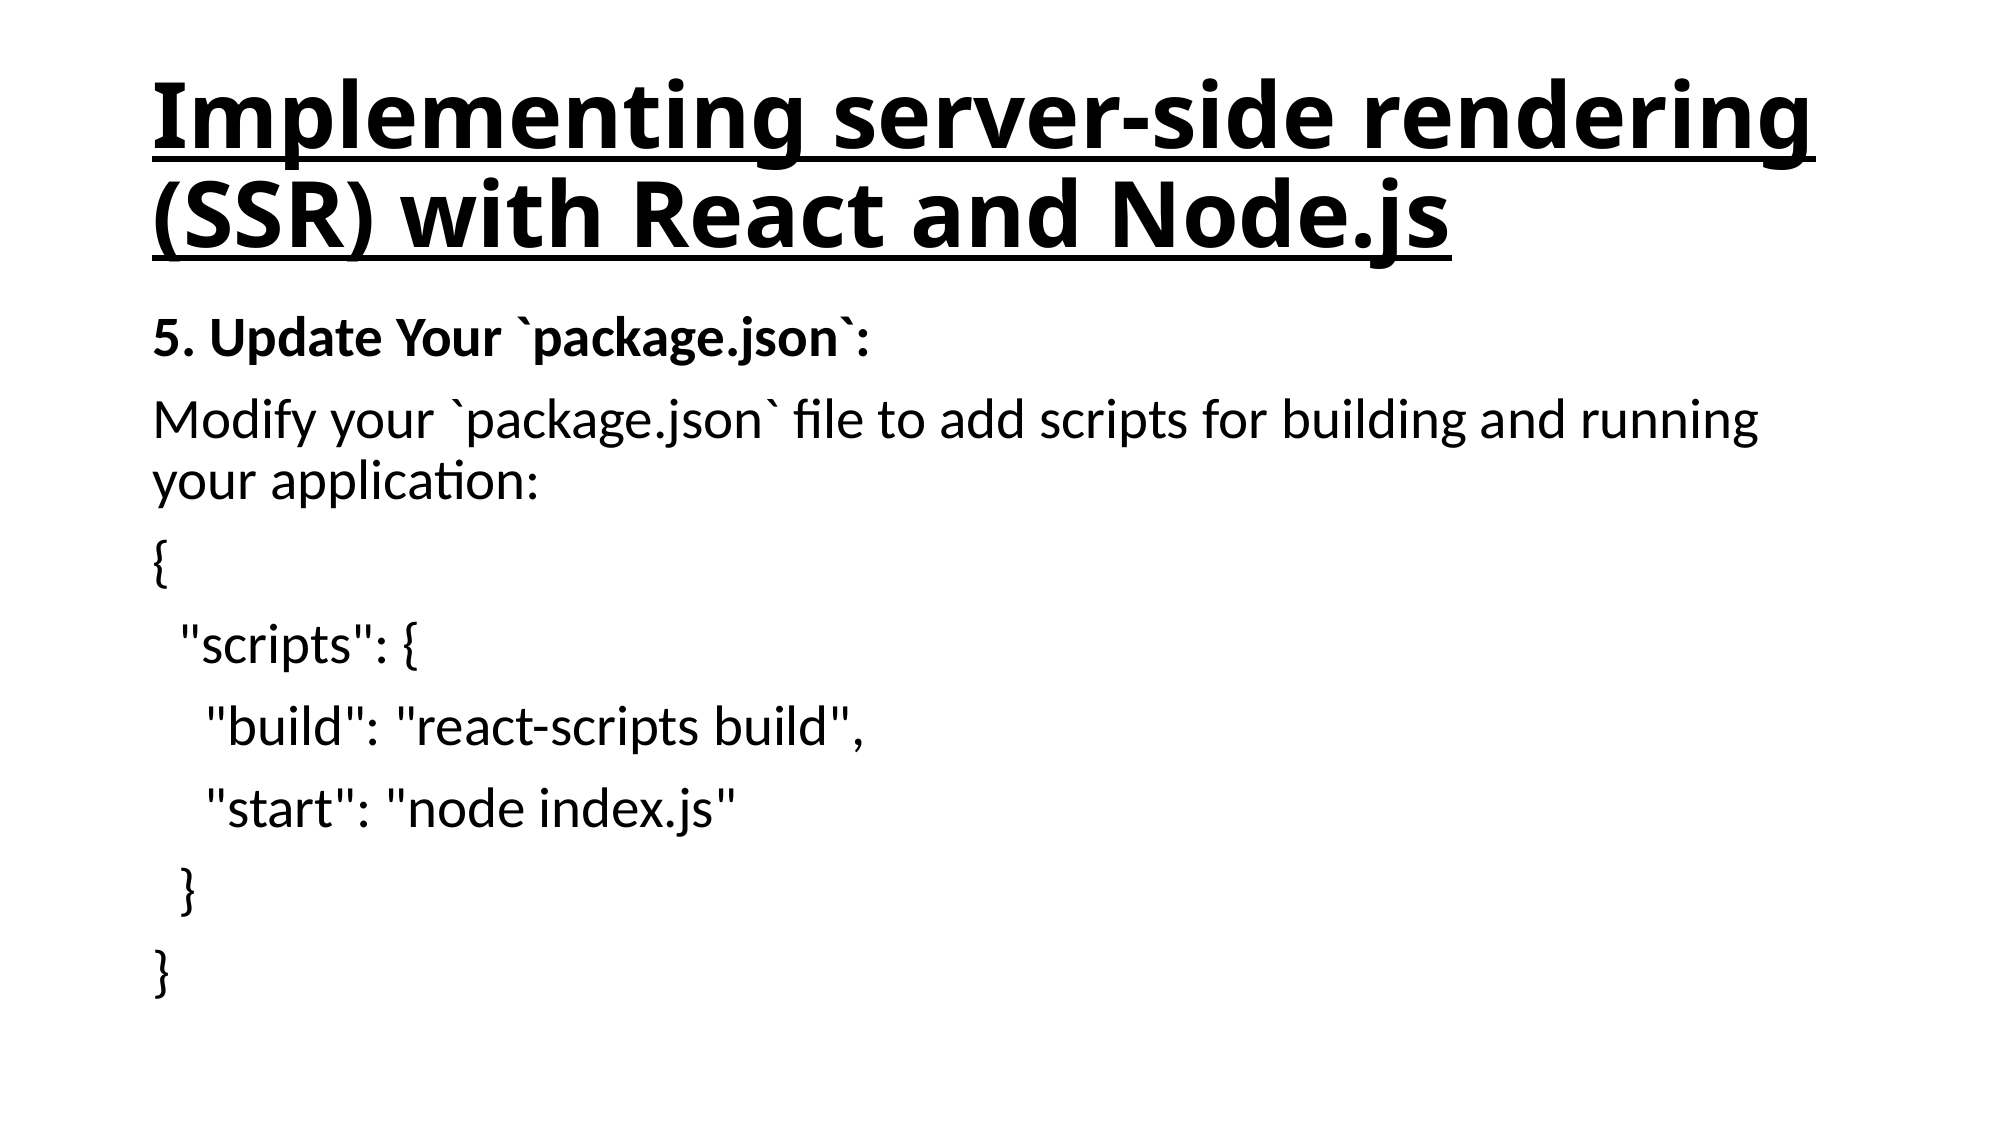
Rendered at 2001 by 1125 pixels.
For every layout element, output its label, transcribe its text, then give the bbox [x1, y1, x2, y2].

title Implementing server-side rendering (SSR) with React and Node.js [137, 59, 1863, 278]
list 5. Update Your `package.json`: Modify your `package.json` file to add scripts for building and running your application: { "scripts": { "build": "react-scripts build", "start": "node index.js" } } [137, 299, 1863, 1014]
